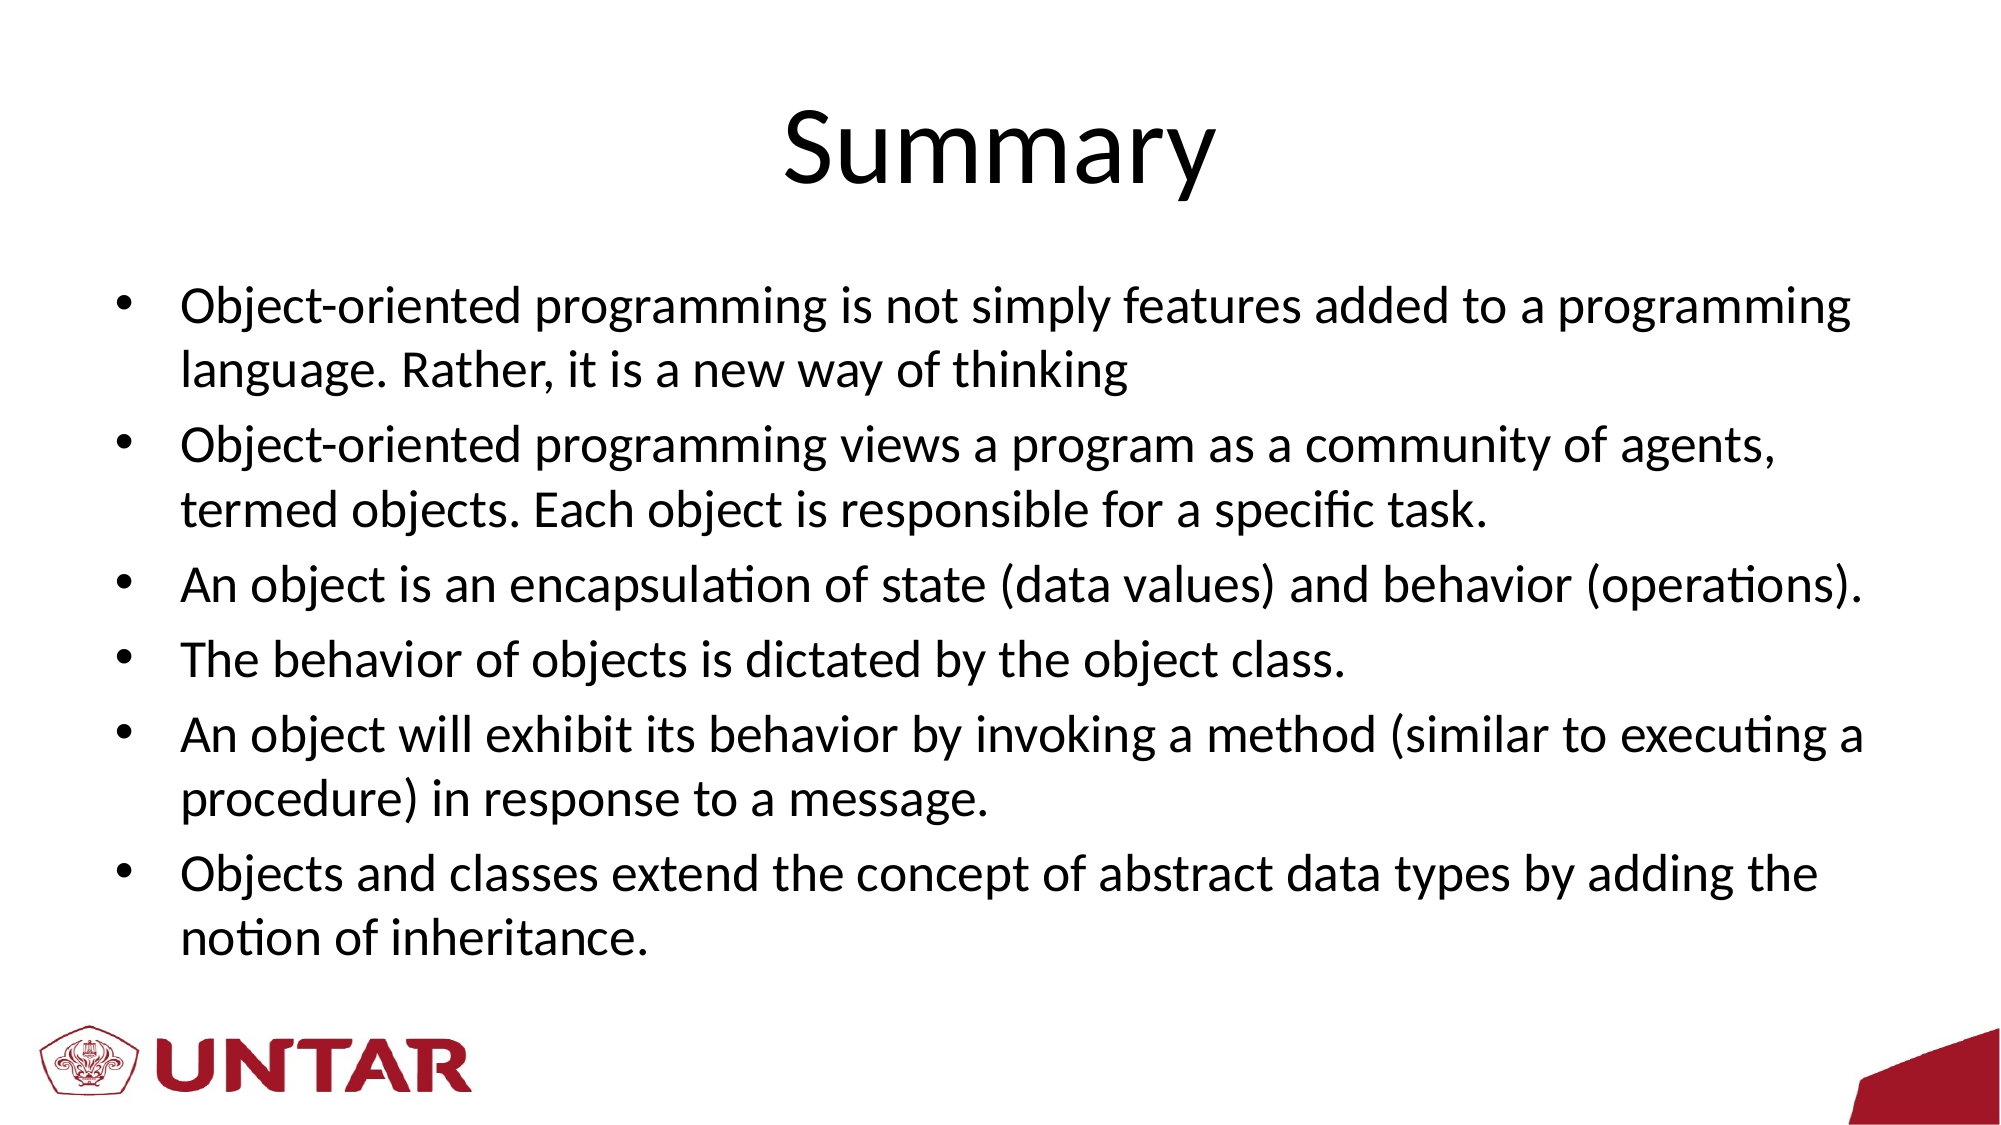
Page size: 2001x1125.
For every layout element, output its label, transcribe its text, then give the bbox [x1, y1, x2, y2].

list Object-oriented programming is not simply features added to a programming language. Rather, it is a new way of thinking Object-oriented programming views a program as a community of agents, termed objects. Each object is responsible for a specific task. An object is an encapsulation of state (data values) and behavior (operations). The behavior of objects is dictated by the object class. An object will exhibit its behavior by invoking a method (similar to executing a procedure) in response to a message. Objects and classes extend the concept of abstract data types by adding the notion of inheritance. [99, 262, 1900, 1005]
title Summary [99, 45, 1900, 233]
picture [0, 0, 2000, 1125]
